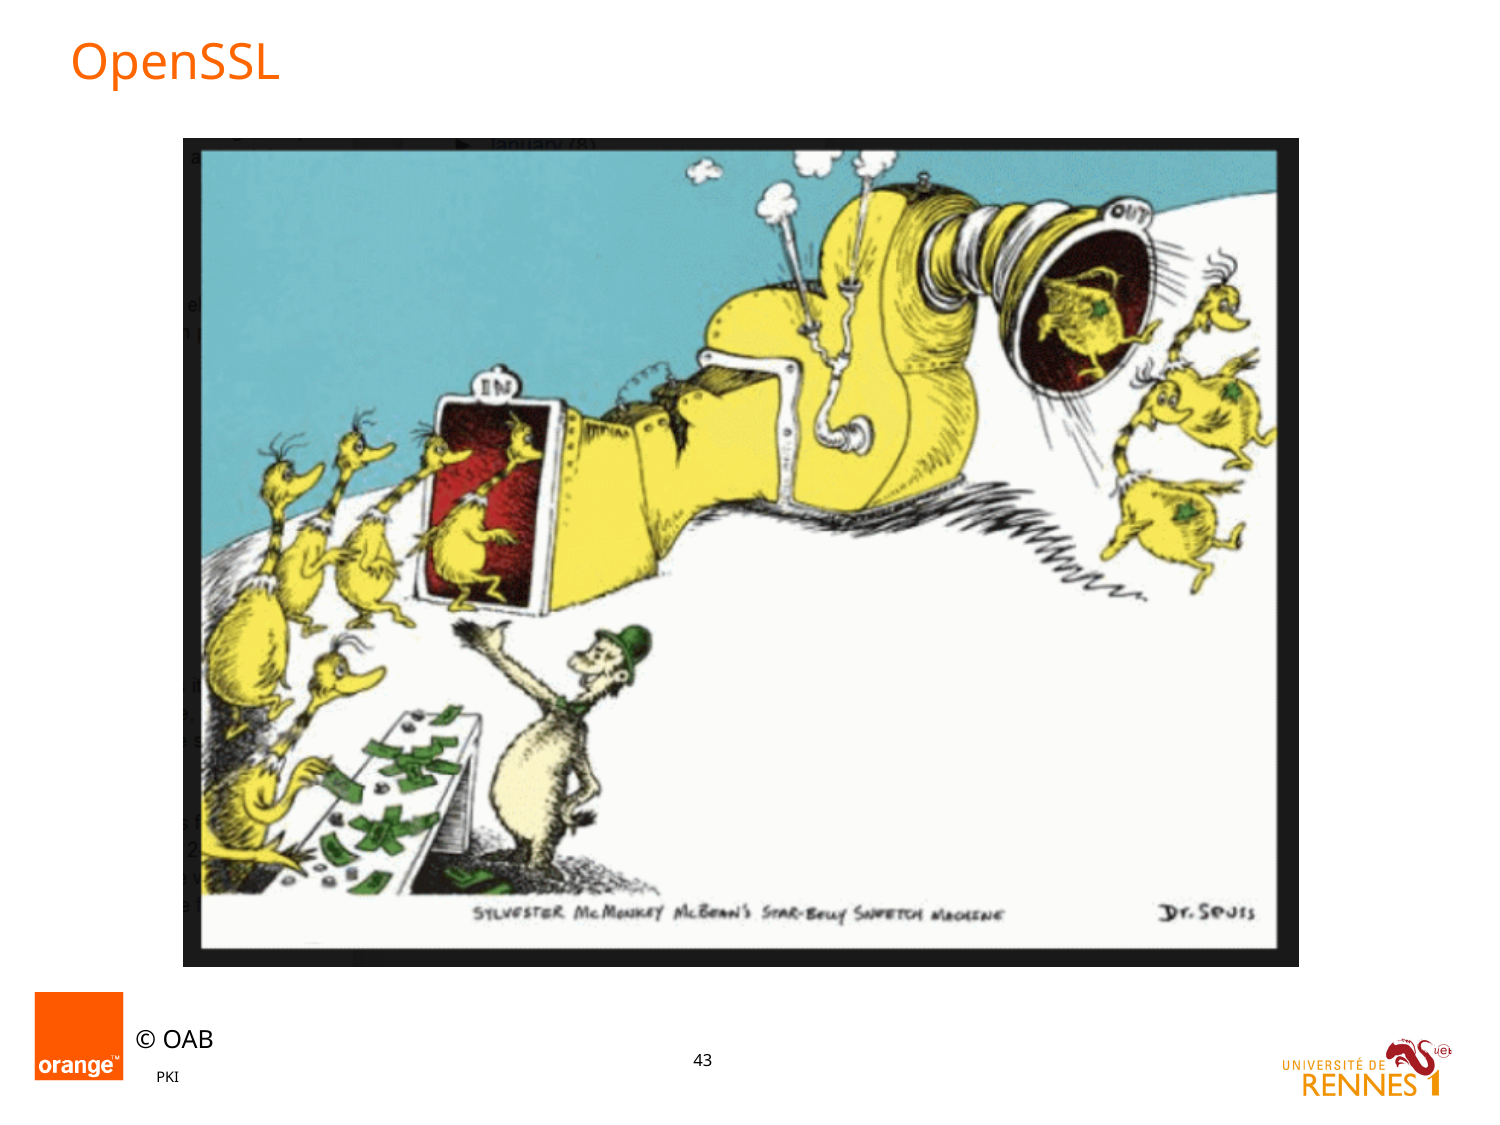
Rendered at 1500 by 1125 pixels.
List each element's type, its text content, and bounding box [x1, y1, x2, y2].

picture [183, 137, 1299, 967]
picture [0, 947, 167, 1125]
picture [1283, 1038, 1452, 1096]
title OpenSSL [70, 29, 1236, 192]
footer PKI [141, 1060, 330, 1097]
